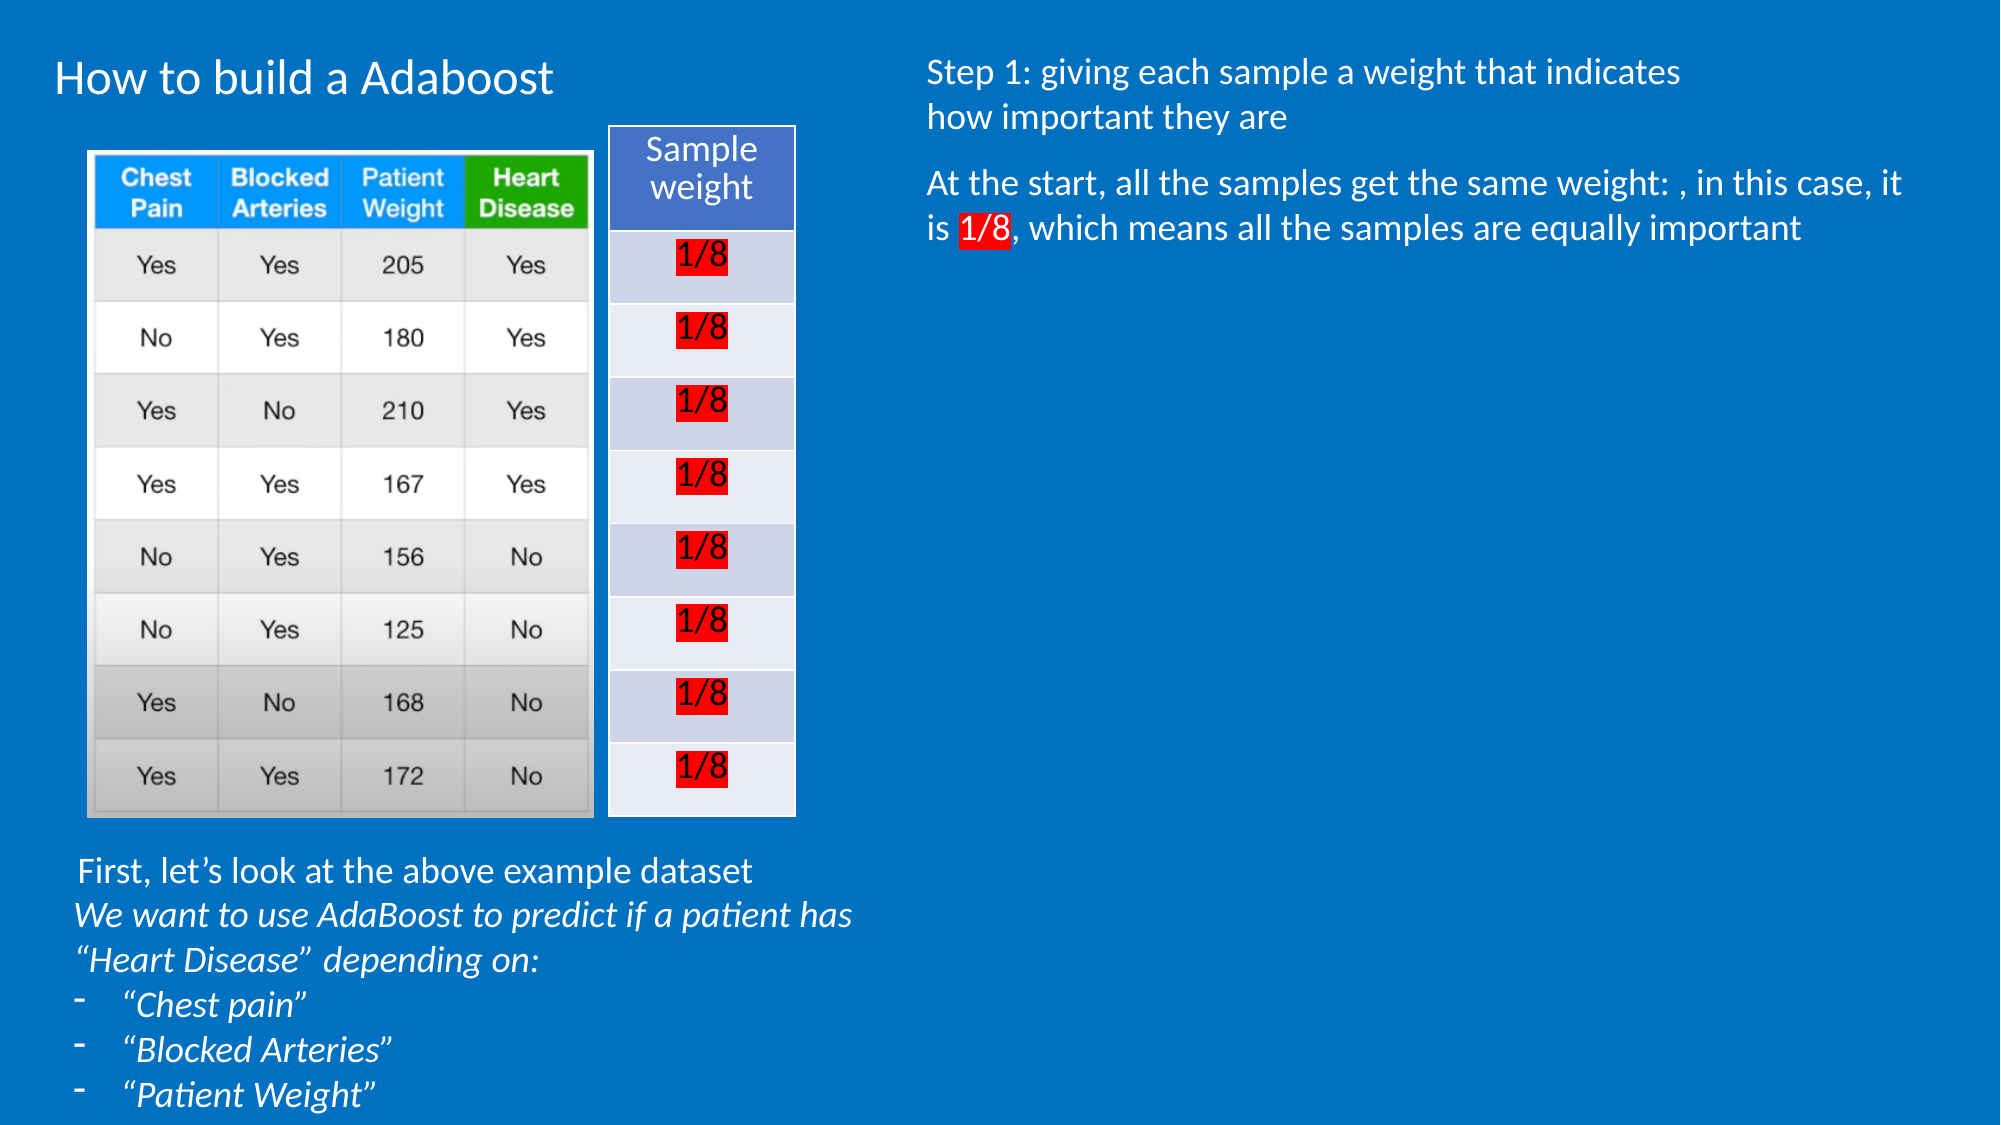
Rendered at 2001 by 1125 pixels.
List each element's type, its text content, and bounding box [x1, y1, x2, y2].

text_box We want to use AdaBoost to predict if a patient has “Heart Disease” depending on: “Chest pain” “Blocked Arteries” “Patient Weight” [58, 882, 912, 1123]
text_box First, let’s look at the above example dataset [62, 838, 769, 882]
table_cell 1/8 [610, 744, 794, 815]
table_cell 1/8 [610, 451, 794, 523]
table_cell 1/8 [610, 524, 794, 596]
table_cell 1/8 [610, 671, 794, 742]
table_cell 1/8 [610, 378, 794, 450]
table_cell 1/8 [610, 305, 794, 376]
table_cell 1/8 [610, 232, 794, 303]
table_header Sample weight [610, 127, 794, 230]
text_box How to build a Adaboost [39, 37, 570, 112]
table_cell 1/8 [610, 598, 794, 669]
picture [87, 150, 594, 818]
text_box Step 1: giving each sample a weight that indicates how important they are [911, 40, 1766, 145]
